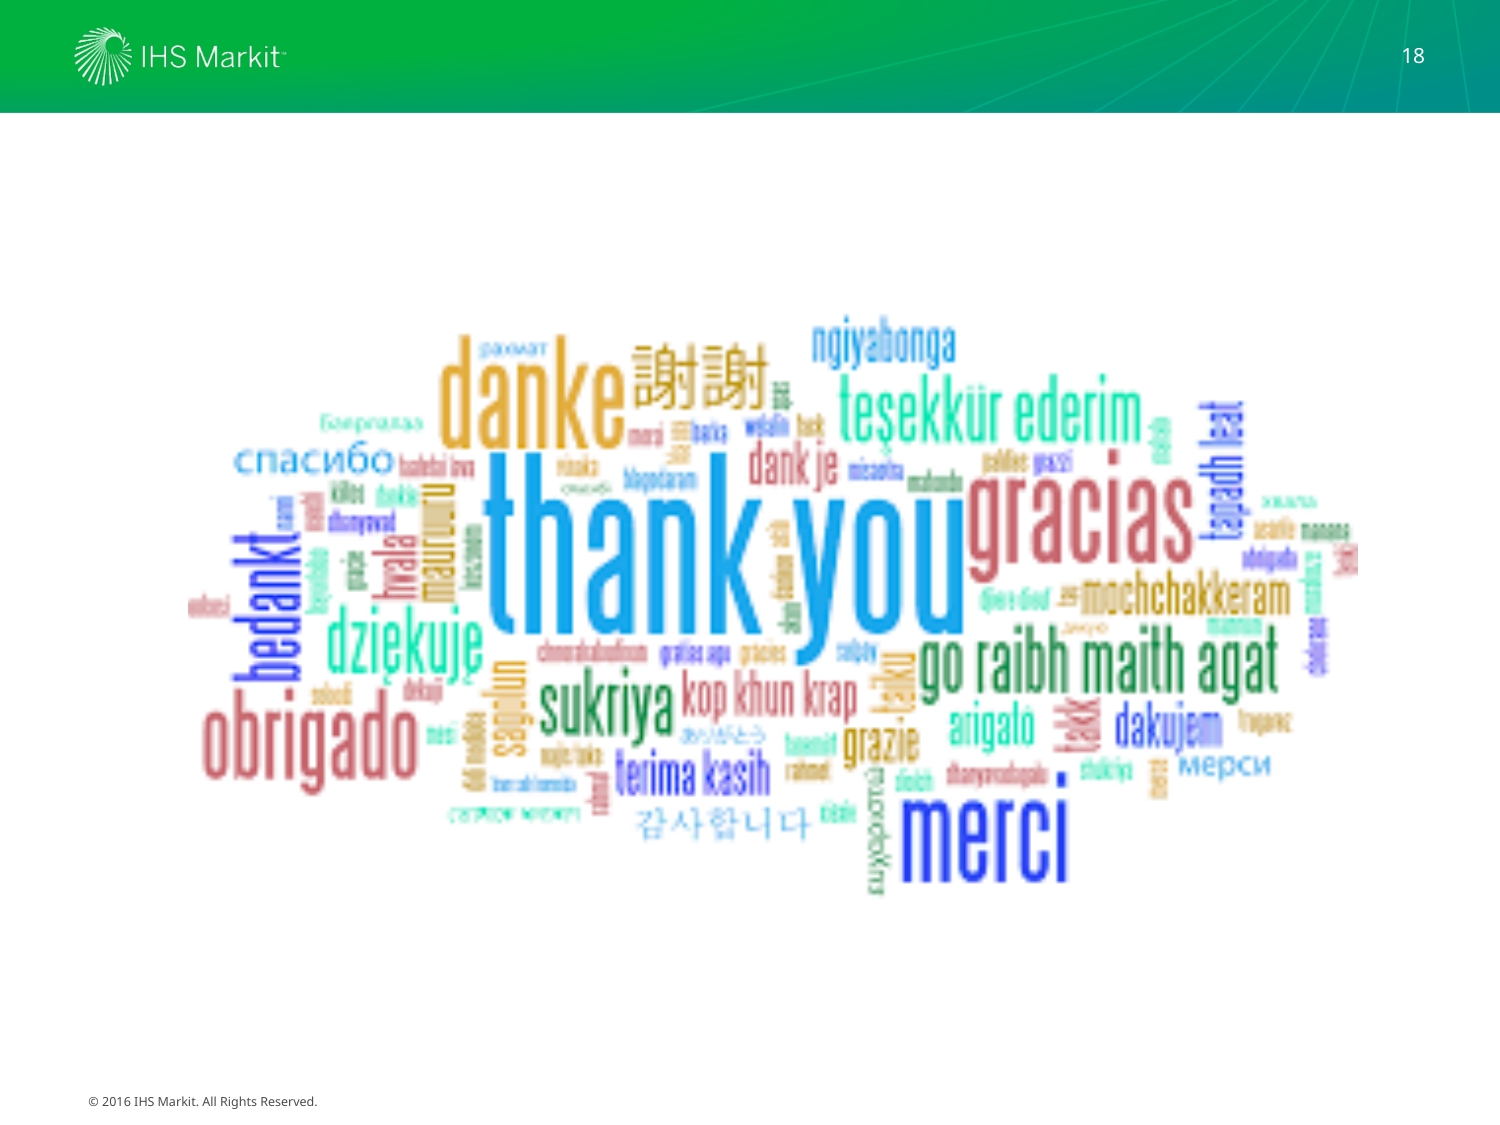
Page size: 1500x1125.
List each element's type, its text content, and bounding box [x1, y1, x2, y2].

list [188, 261, 1358, 931]
slide_number 18 [1357, 44, 1425, 70]
picture [0, 0, 1500, 113]
